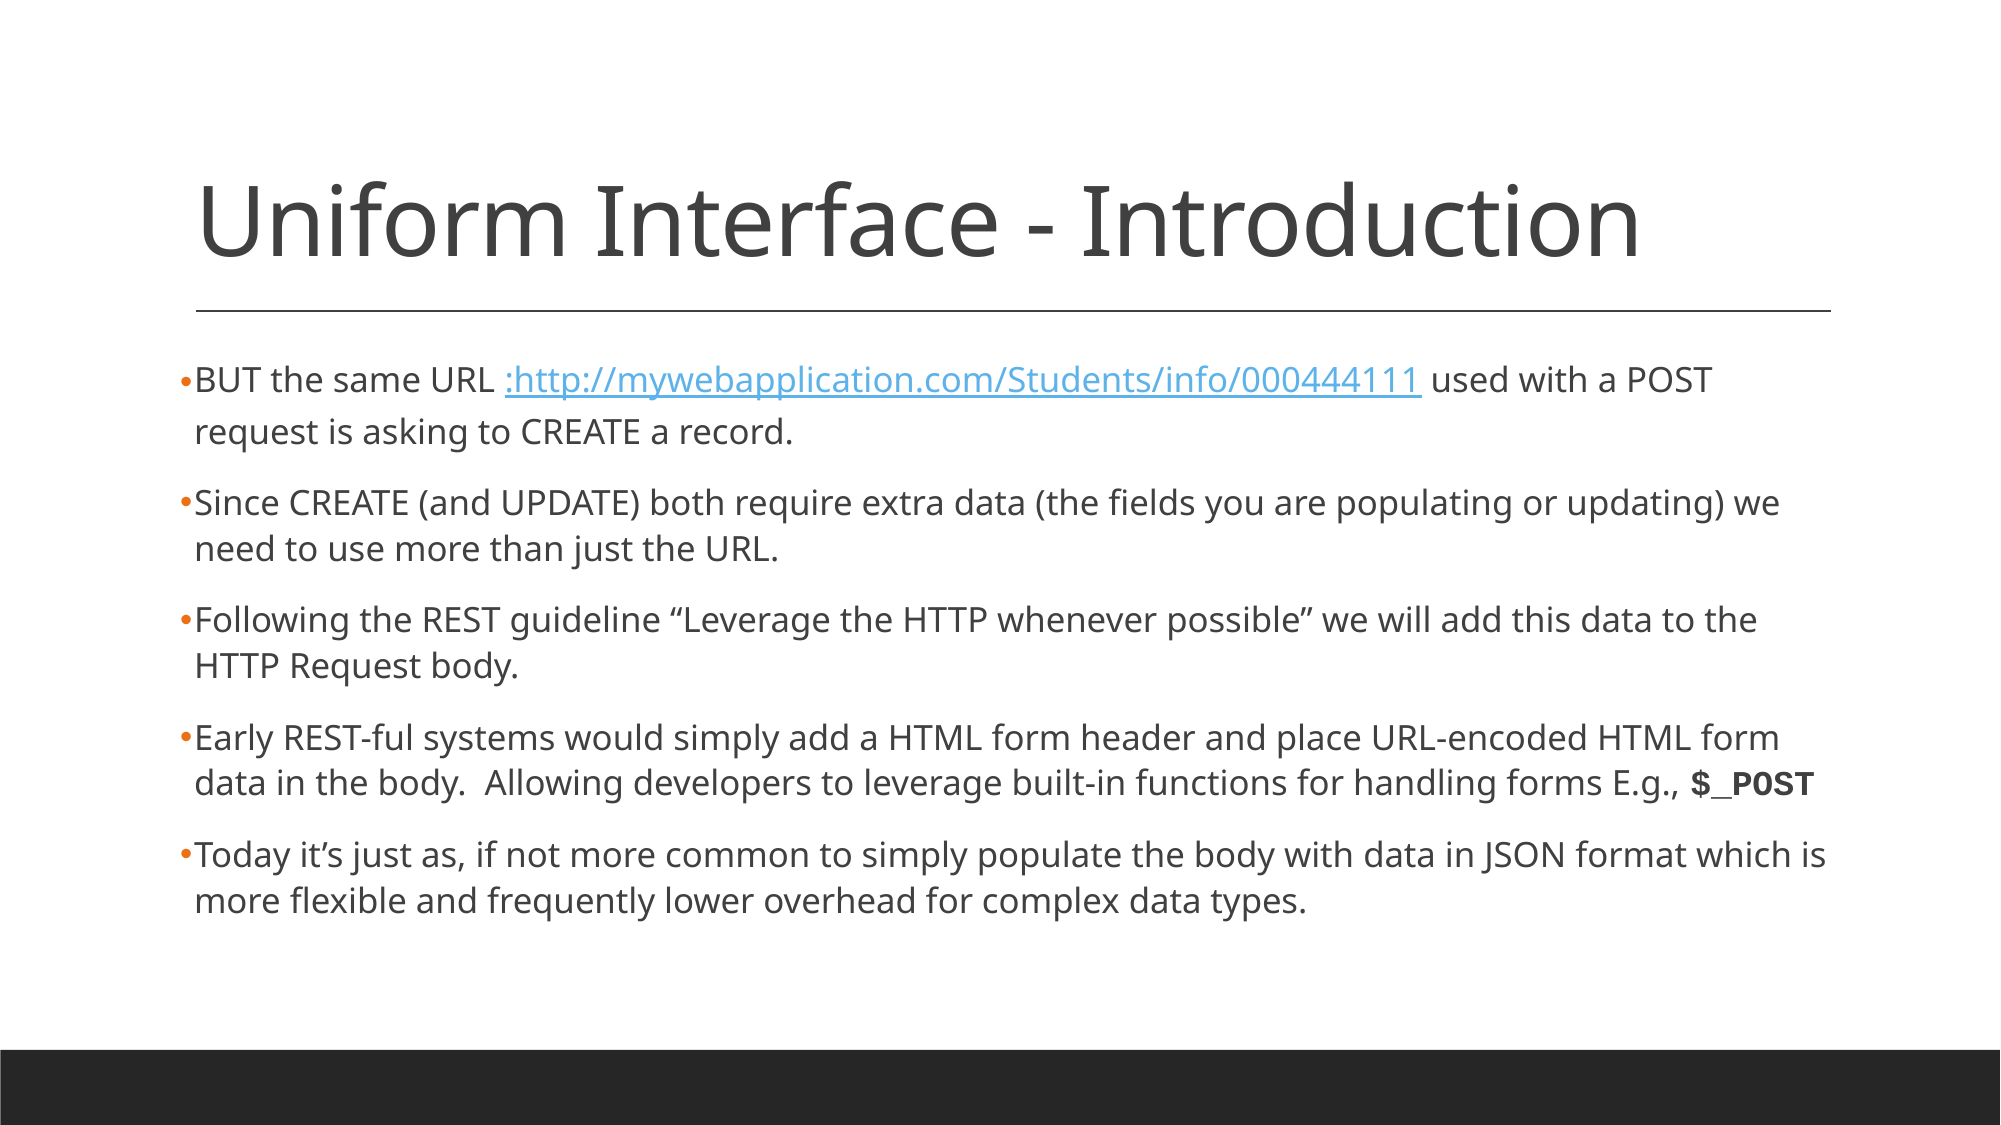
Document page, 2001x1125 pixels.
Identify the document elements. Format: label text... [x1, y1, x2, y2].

title Uniform Interface - Introduction [180, 47, 1830, 285]
list BUT the same URL :http://mywebapplication.com/Students/info/000444111 used with a POST request is asking to CREATE a record. Since CREATE (and UPDATE) both require extra data (the fields you are populating or updating) we need to use more than just the URL. Following the REST guideline “Leverage the HTTP whenever possible” we will add this data to the HTTP Request body. Early REST-ful systems would simply add a HTML form header and place URL-encoded HTML form data in the body. Allowing developers to leverage built-in functions for handling forms E.g., $_POST Today it’s just as, if not more common to simply populate the body with data in JSON format which is more flexible and frequently lower overhead for complex data types. [180, 345, 1830, 963]
